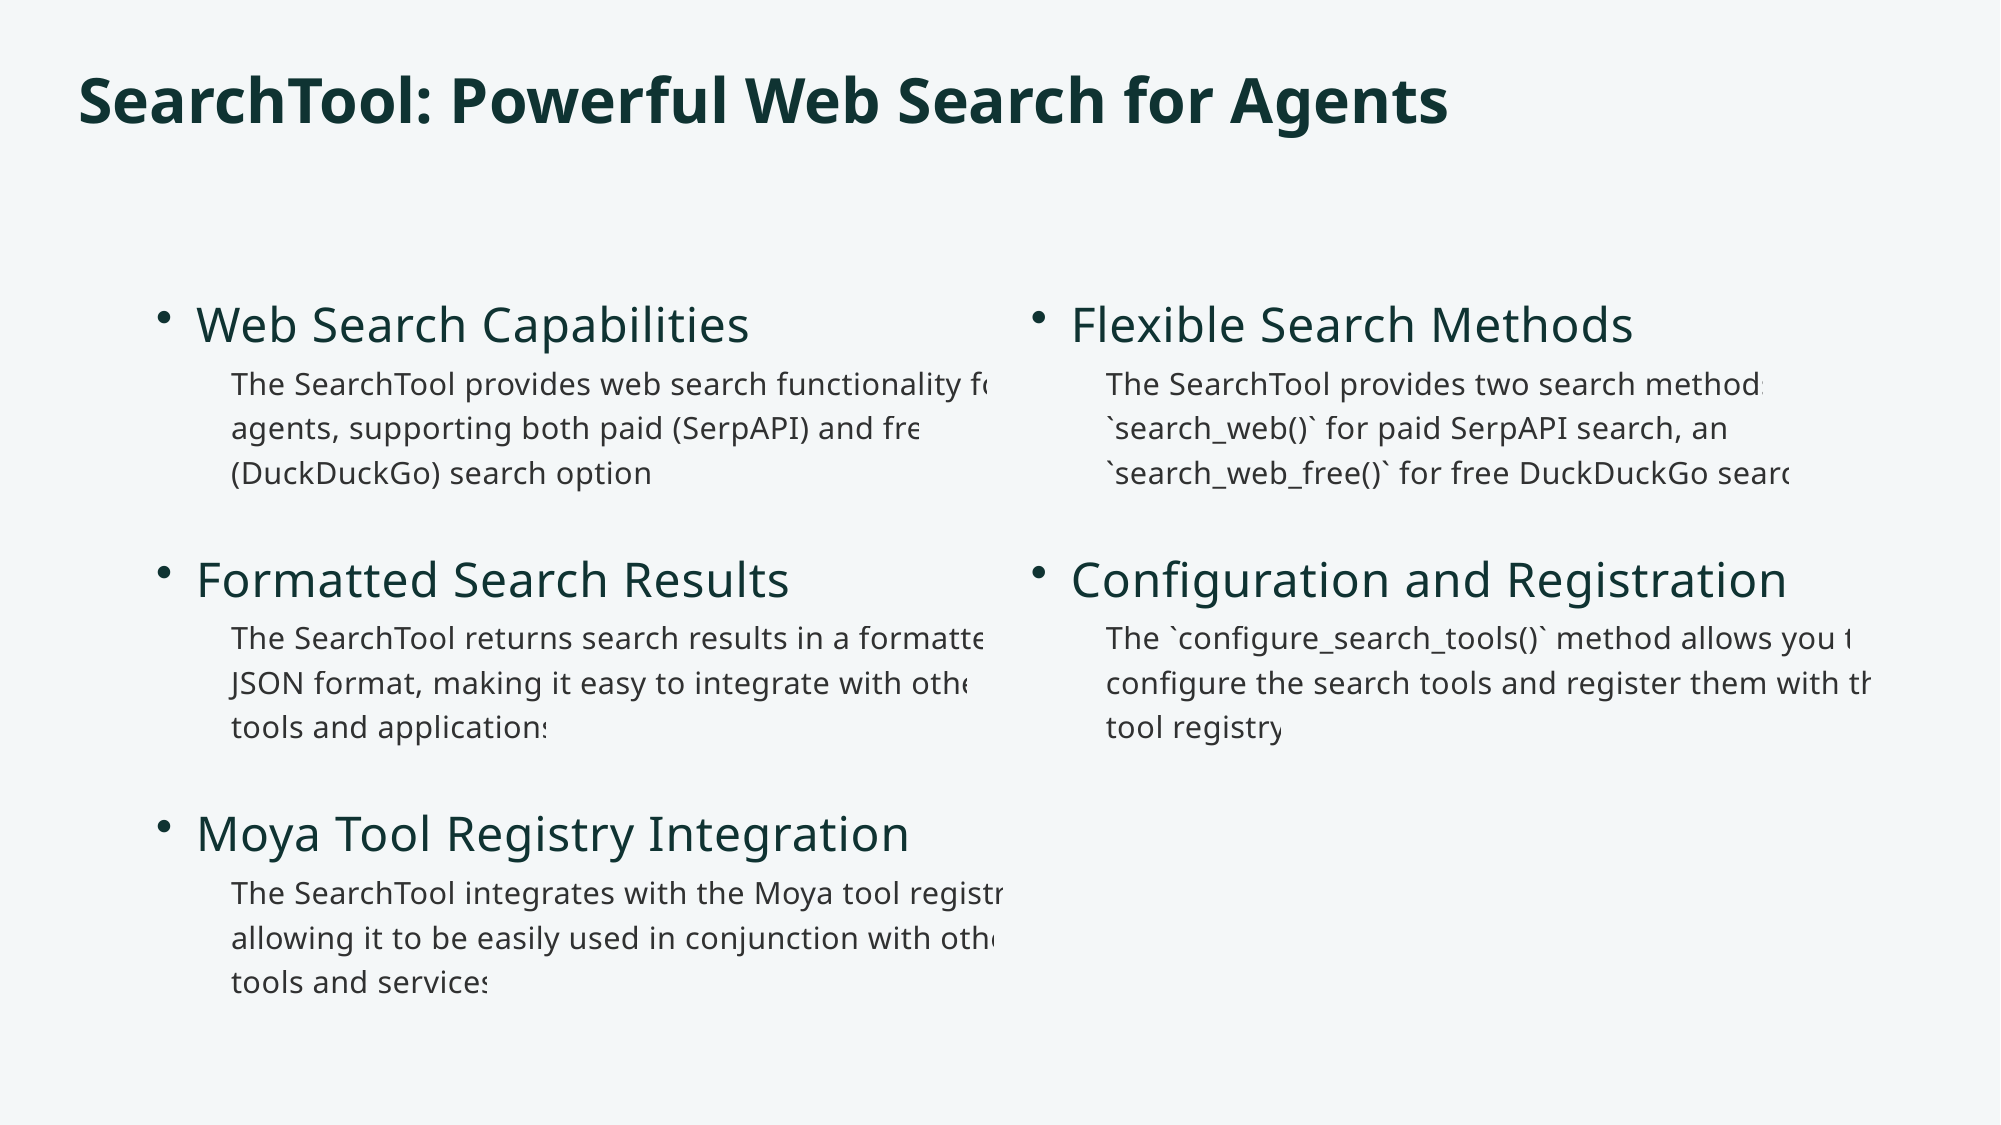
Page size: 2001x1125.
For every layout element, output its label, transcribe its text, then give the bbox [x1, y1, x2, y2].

text_box SearchTool: Powerful Web Search for Agents [78, 68, 2000, 137]
text_box Web Search Capabilities The SearchTool provides web search functionality for agents, supporting both paid (SerpAPI) and free (DuckDuckGo) search options Formatted Search Results The SearchTool returns search results in a formatted JSON format, making it easy to integrate with other tools and applications Moya Tool Registry Integration The SearchTool integrates with the Moya tool registry, allowing it to be easily used in conjunction with other tools and services [156, 285, 1050, 1003]
text_box Flexible Search Methods The SearchTool provides two search methods: `search_web()` for paid SerpAPI search, and `search_web_free()` for free DuckDuckGo search Configuration and Registration The `configure_search_tools()` method allows you to configure the search tools and register them with the tool registry [1030, 285, 1925, 747]
